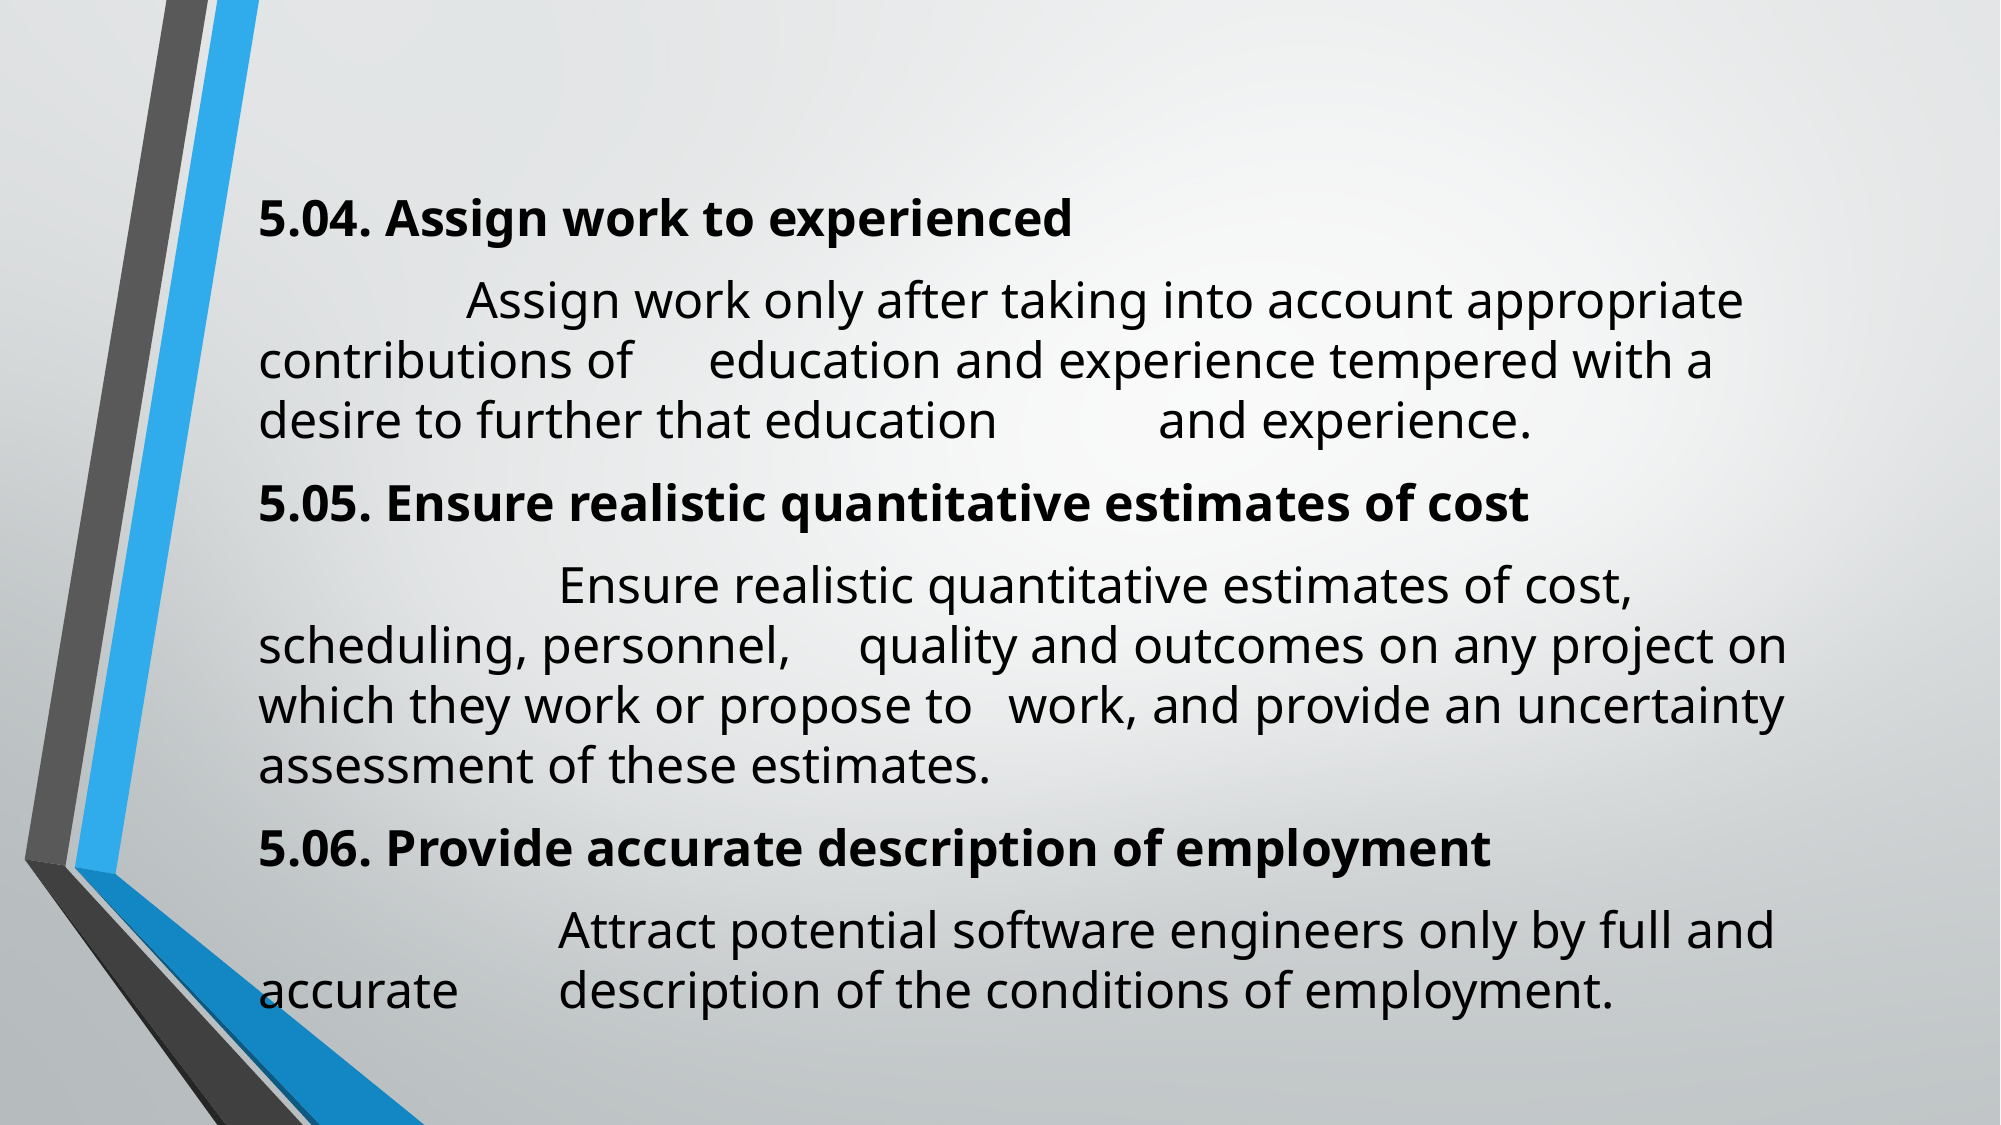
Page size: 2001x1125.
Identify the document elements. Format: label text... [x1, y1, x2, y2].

list 5.04. Assign work to experienced Assign work only after taking into account appropriate contributions of education and experience tempered with a desire to further that education and experience. 5.05. Ensure realistic quantitative estimates of cost Ensure realistic quantitative estimates of cost, scheduling, personnel, quality and outcomes on any project on which they work or propose to work, and provide an uncertainty assessment of these estimates. 5.06. Provide accurate description of employment Attract potential software engineers only by full and accurate description of the conditions of employment. [243, 135, 1887, 1070]
title [243, 112, 260, 120]
